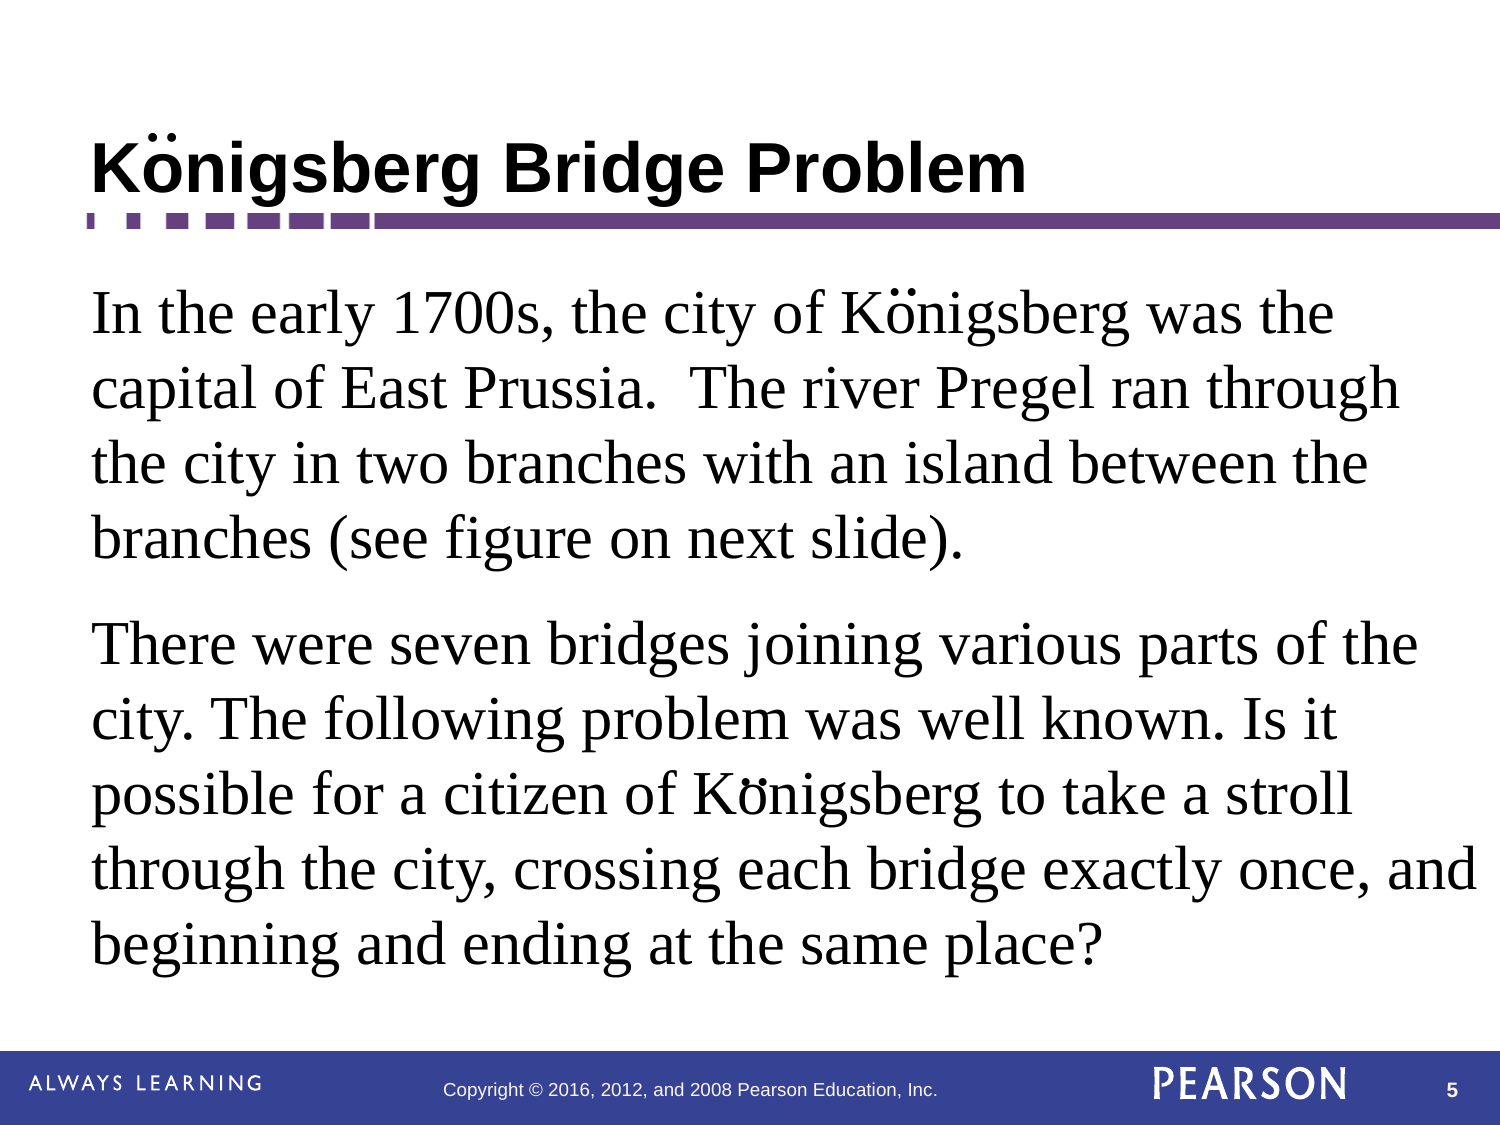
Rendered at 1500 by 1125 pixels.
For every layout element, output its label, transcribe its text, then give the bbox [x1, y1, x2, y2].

text_box .. [121, 112, 197, 217]
picture [60, 213, 1500, 229]
text_box .. [859, 268, 935, 364]
text_box .. [711, 758, 786, 854]
title Konigsberg Bridge Problem [75, 27, 1425, 215]
text_box In the early 1700s, the city of Konigsberg was the capital of East Prussia. The river Pregel ran through the city in two branches with an island between the branches (see figure on next slide). There were seven bridges joining various parts of the city. The following problem was well known. Is it possible for a citizen of Konigsberg to take a stroll through the city, crossing each bridge exactly once, and beginning and ending at the same place? [76, 263, 1500, 985]
